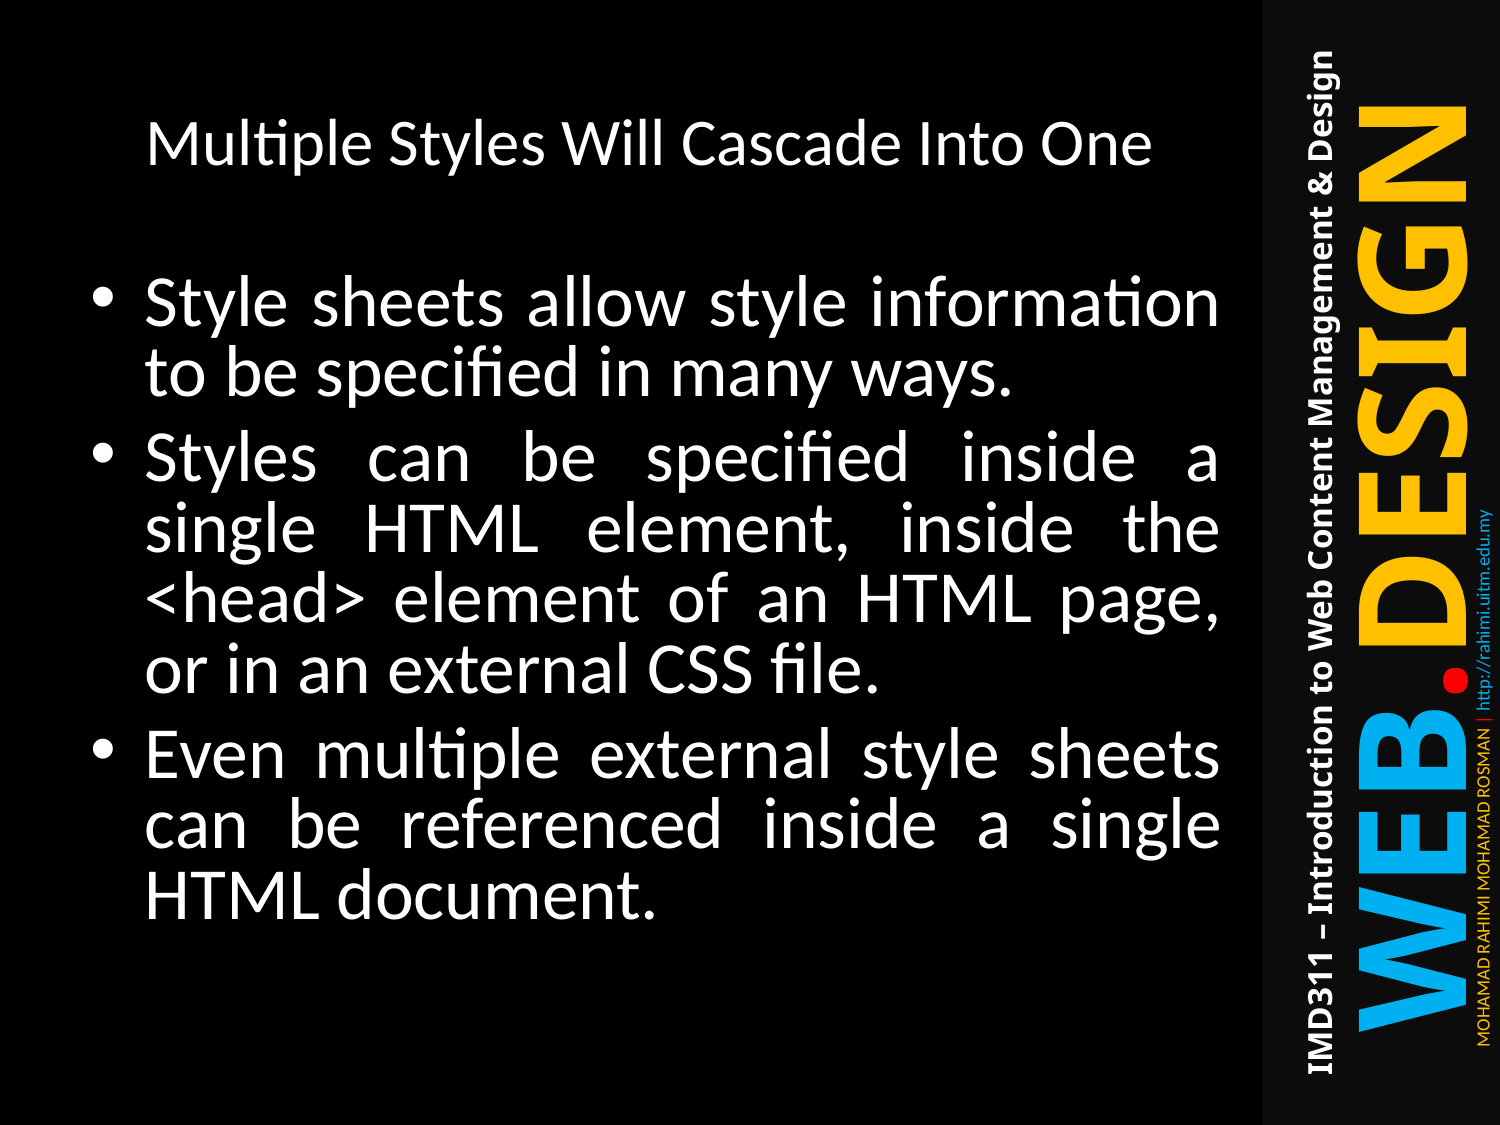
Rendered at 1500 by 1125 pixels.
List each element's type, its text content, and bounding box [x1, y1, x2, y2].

list Style sheets allow style information to be specified in many ways. Styles can be specified inside a single HTML element, inside the <head> element of an HTML page, or in an external CSS file. Even multiple external style sheets can be referenced inside a single HTML document. [75, 262, 1238, 1005]
title Multiple Styles Will Cascade Into One [75, 45, 1225, 233]
